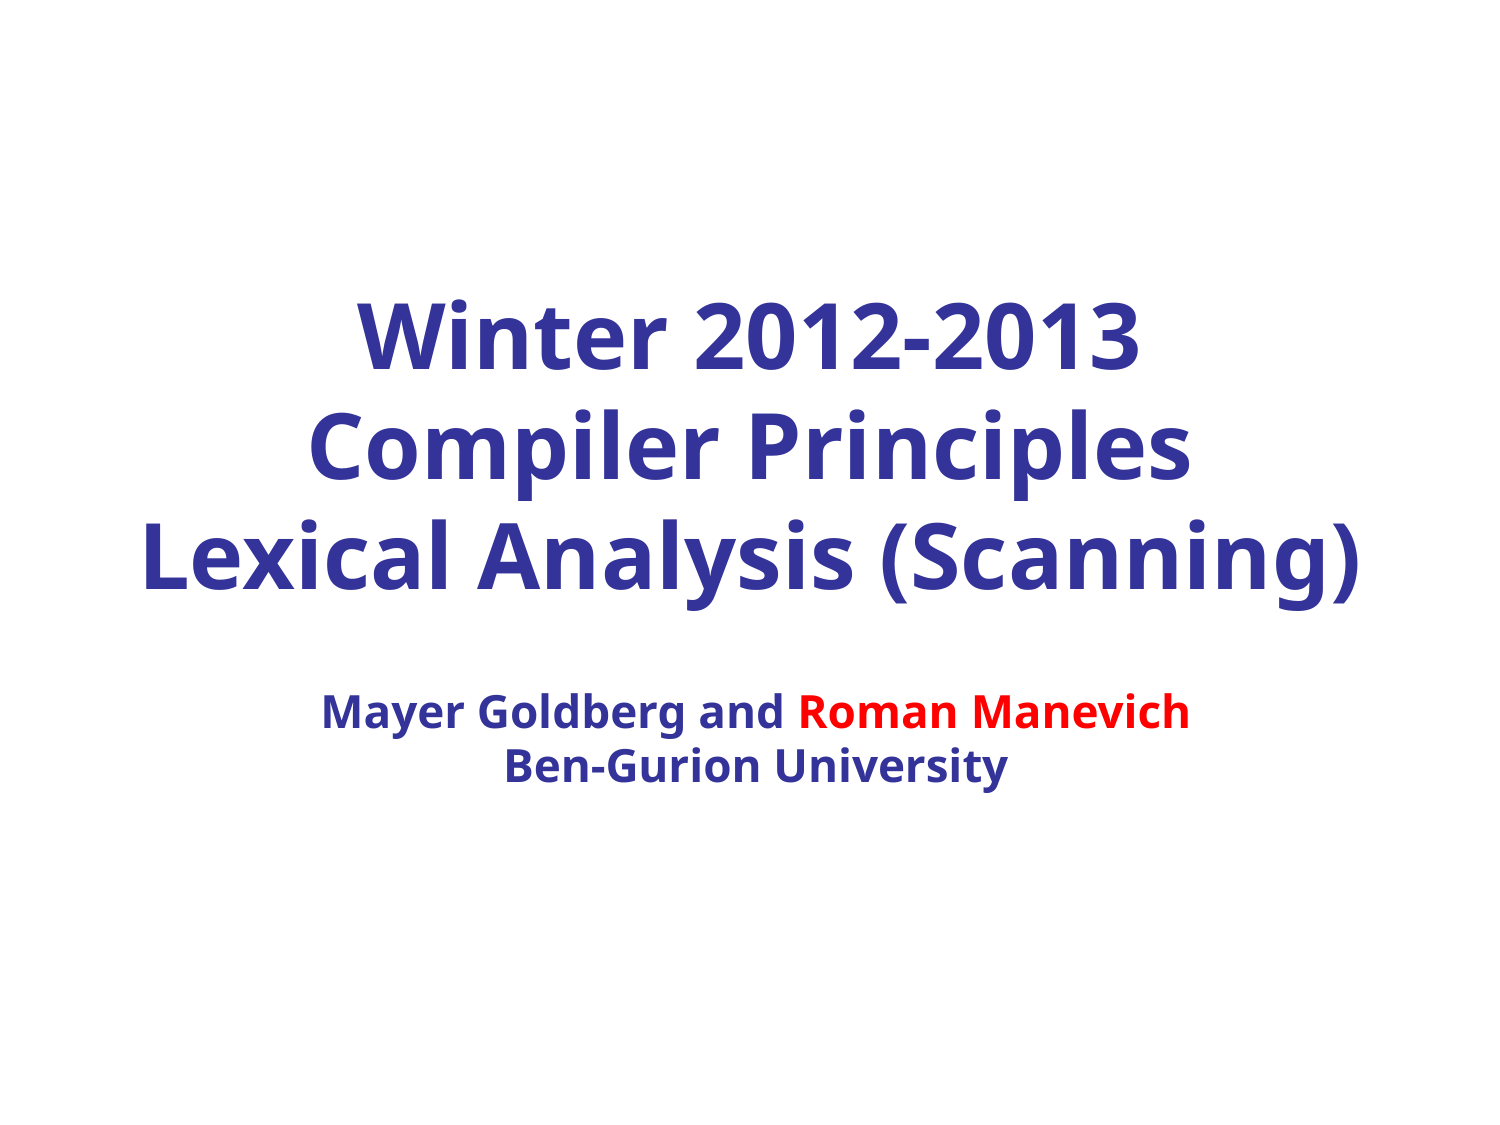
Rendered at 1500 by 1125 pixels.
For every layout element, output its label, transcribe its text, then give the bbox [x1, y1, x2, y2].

text_box Winter 2012-2013 Compiler Principles Lexical Analysis (Scanning) [29, 267, 1471, 616]
text_box Mayer Goldberg and Roman Manevich Ben-Gurion University [153, 686, 1359, 864]
